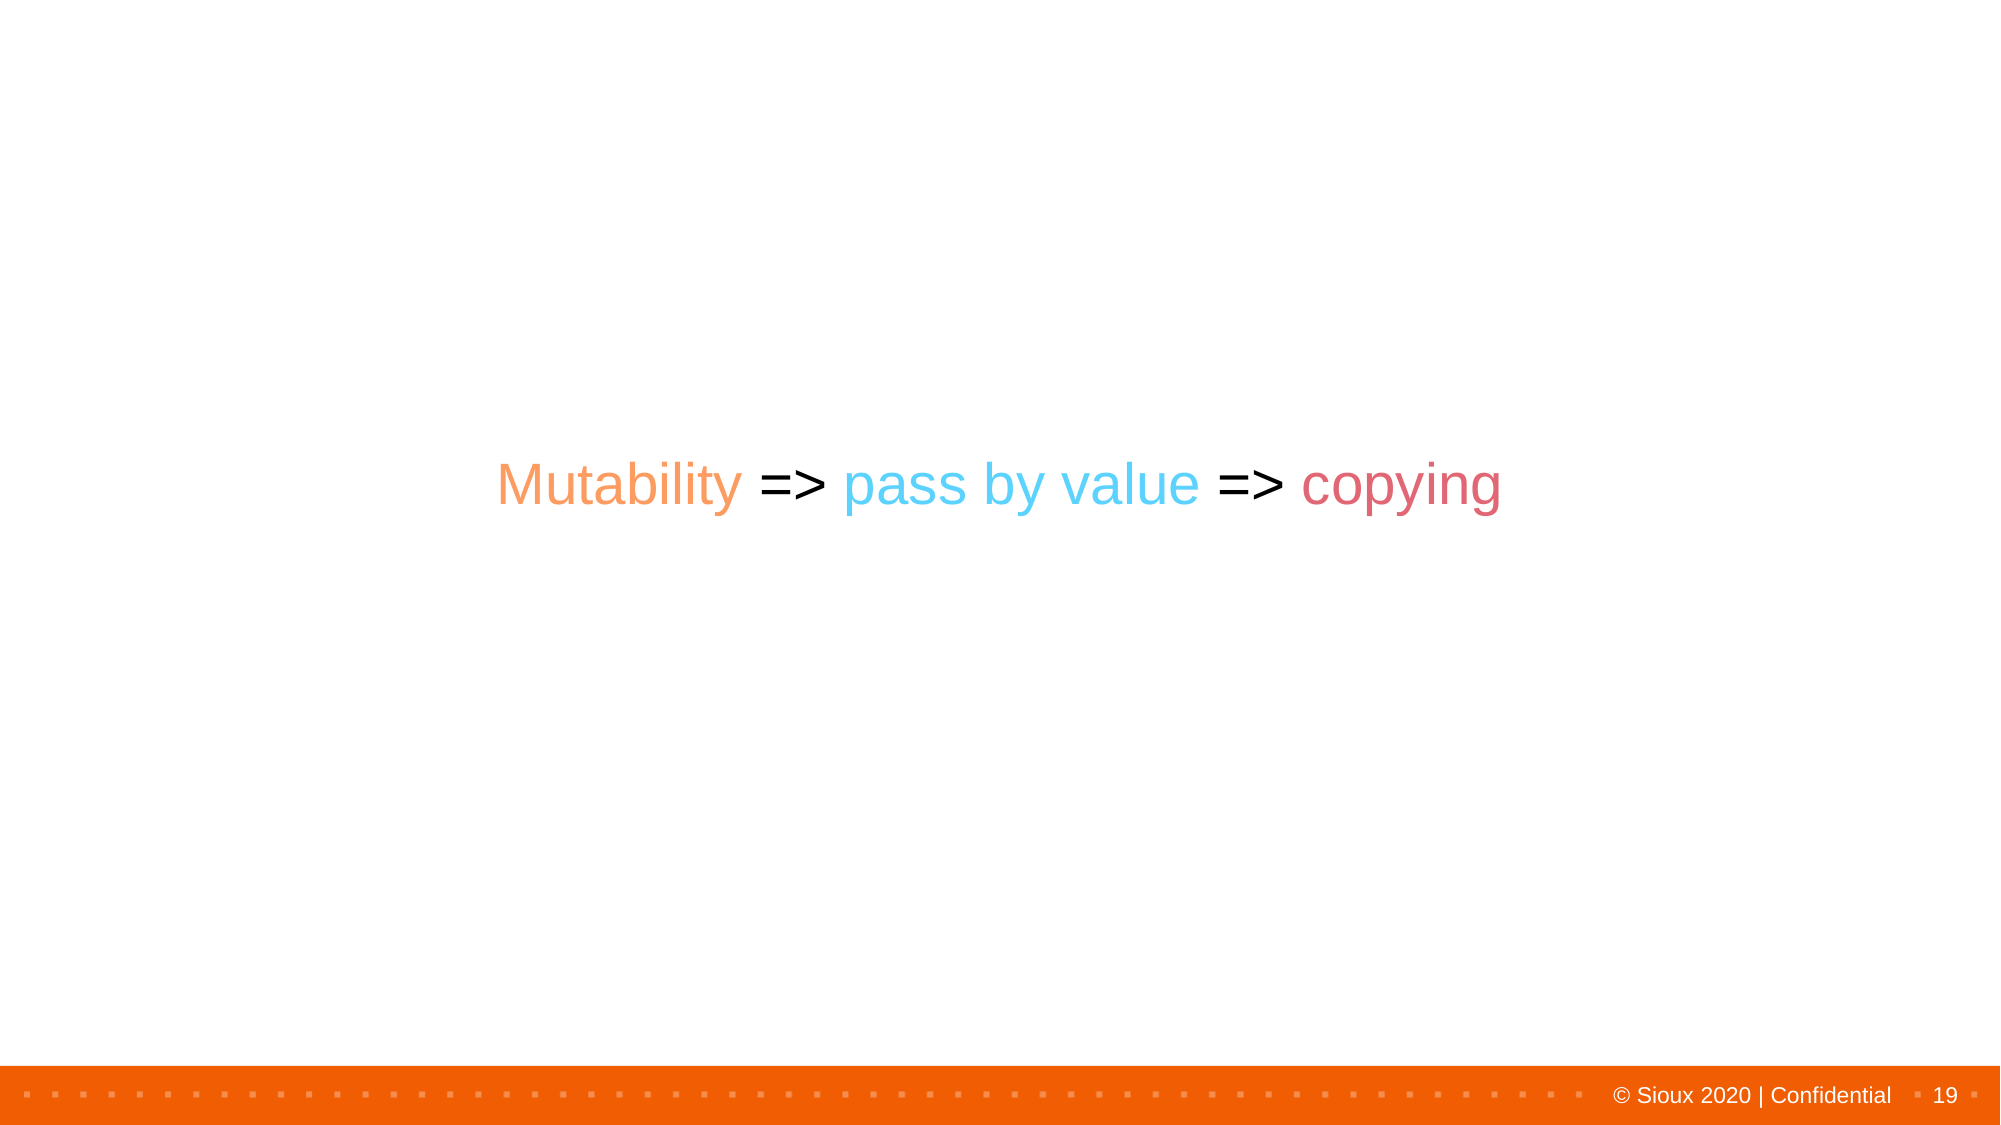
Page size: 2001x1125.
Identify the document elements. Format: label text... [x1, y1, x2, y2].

footer © Sioux 2020 | Confidential [1596, 1080, 1898, 1109]
slide_number 19 [1922, 1080, 1969, 1110]
text_box Mutability => pass by value => copying [0, 102, 2000, 1064]
picture [0, 1065, 2001, 1125]
